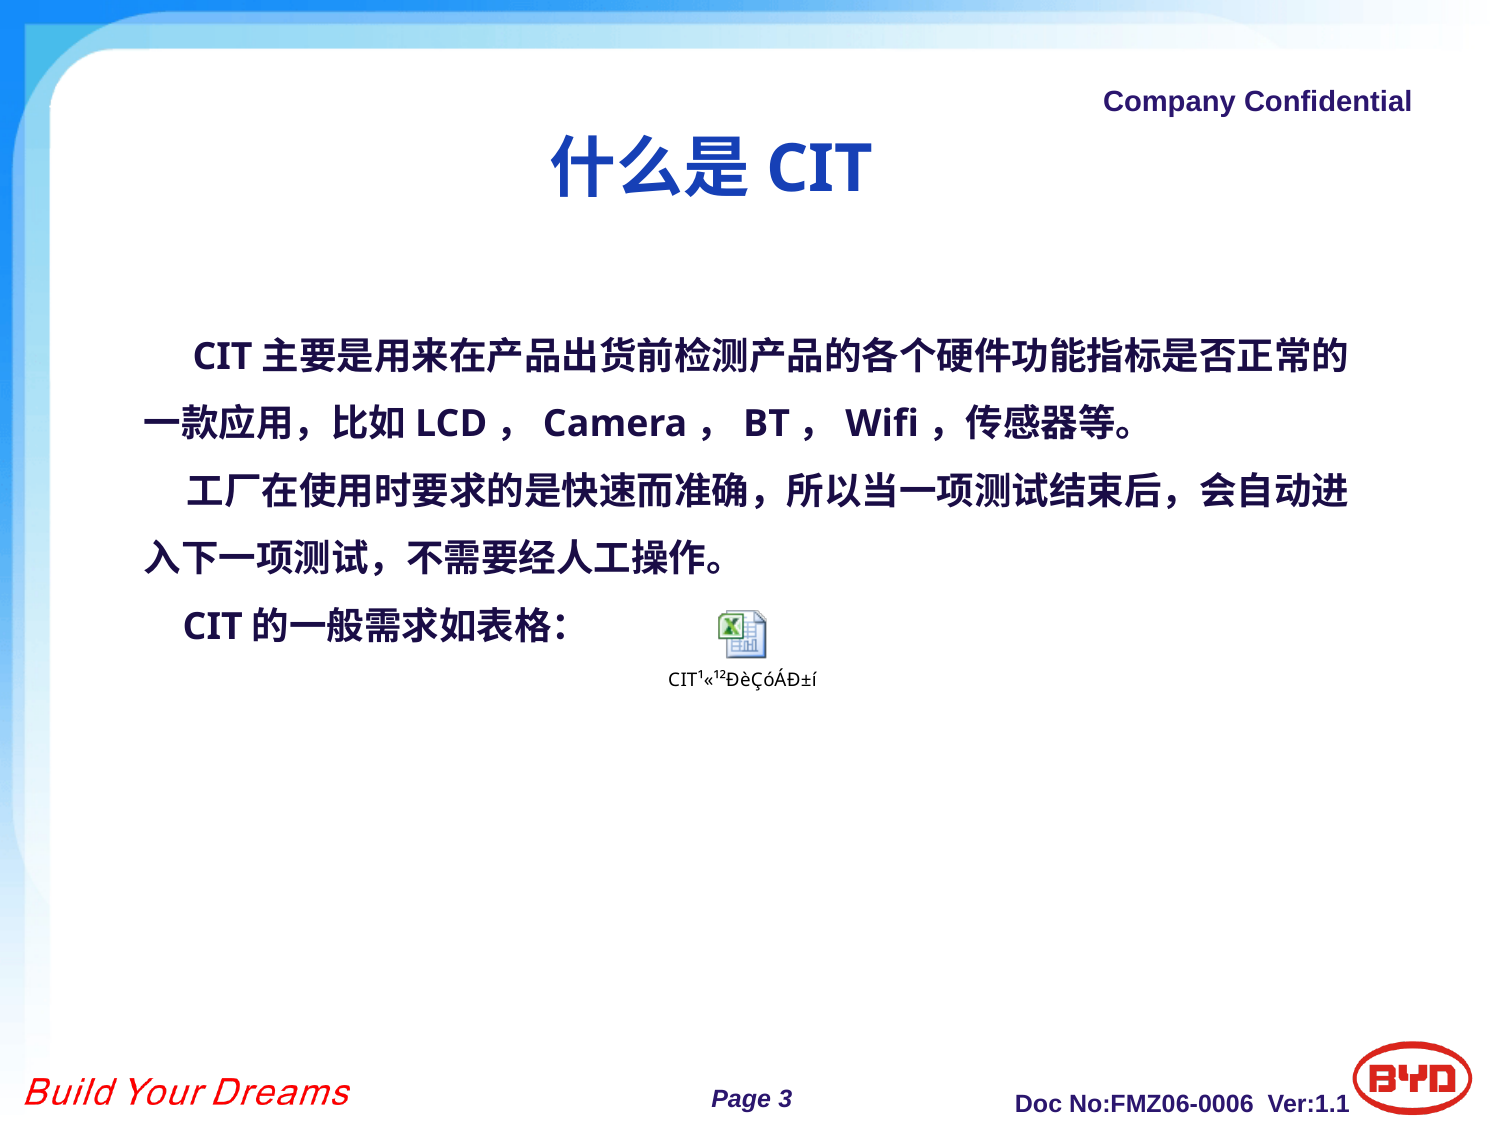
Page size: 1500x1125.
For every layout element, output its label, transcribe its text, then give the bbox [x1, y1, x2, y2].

picture [0, 0, 1500, 1125]
text_box CIT主要是用来在产品出货前检测产品的各个硬件功能指标是否正常的一款应用，比如LCD，Camera，BT，Wifi，传感器等。 工厂在使用时要求的是快速而准确，所以当一项测试结束后，会自动进入下一项测试，不需要经人工操作。 CIT的一般需求如表格： [128, 234, 1372, 790]
text_box 什么是CIT [535, 117, 889, 212]
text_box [666, 609, 818, 746]
